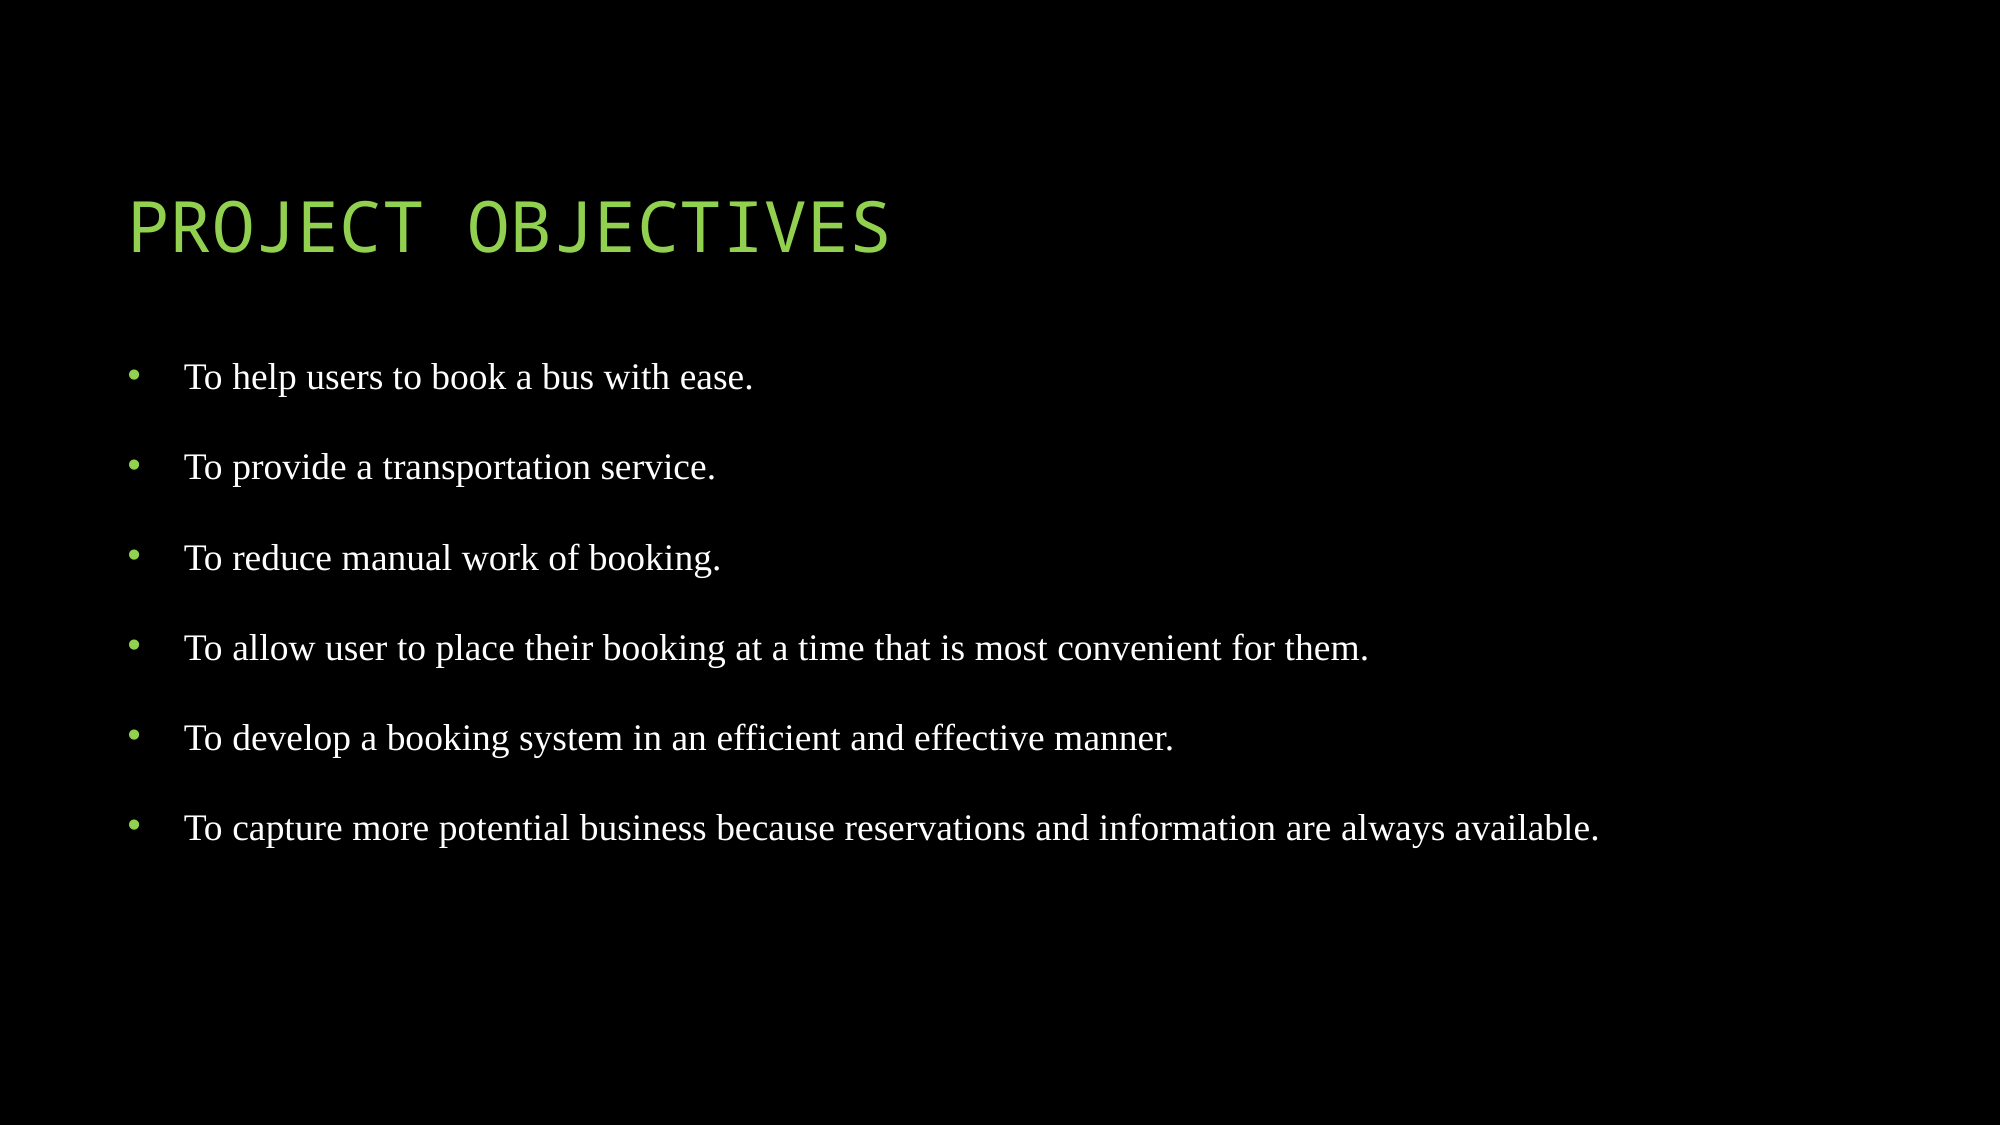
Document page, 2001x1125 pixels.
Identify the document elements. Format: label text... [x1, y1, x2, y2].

title PROJECT OBJECTIVES [112, 87, 1613, 275]
list To help users to book a bus with ease. To provide a transportation service. To reduce manual work of booking. To allow user to place their booking at a time that is most convenient for them. To develop a booking system in an efficient and effective manner. To capture more potential business because reservations and information are always available. [112, 299, 1938, 1000]
